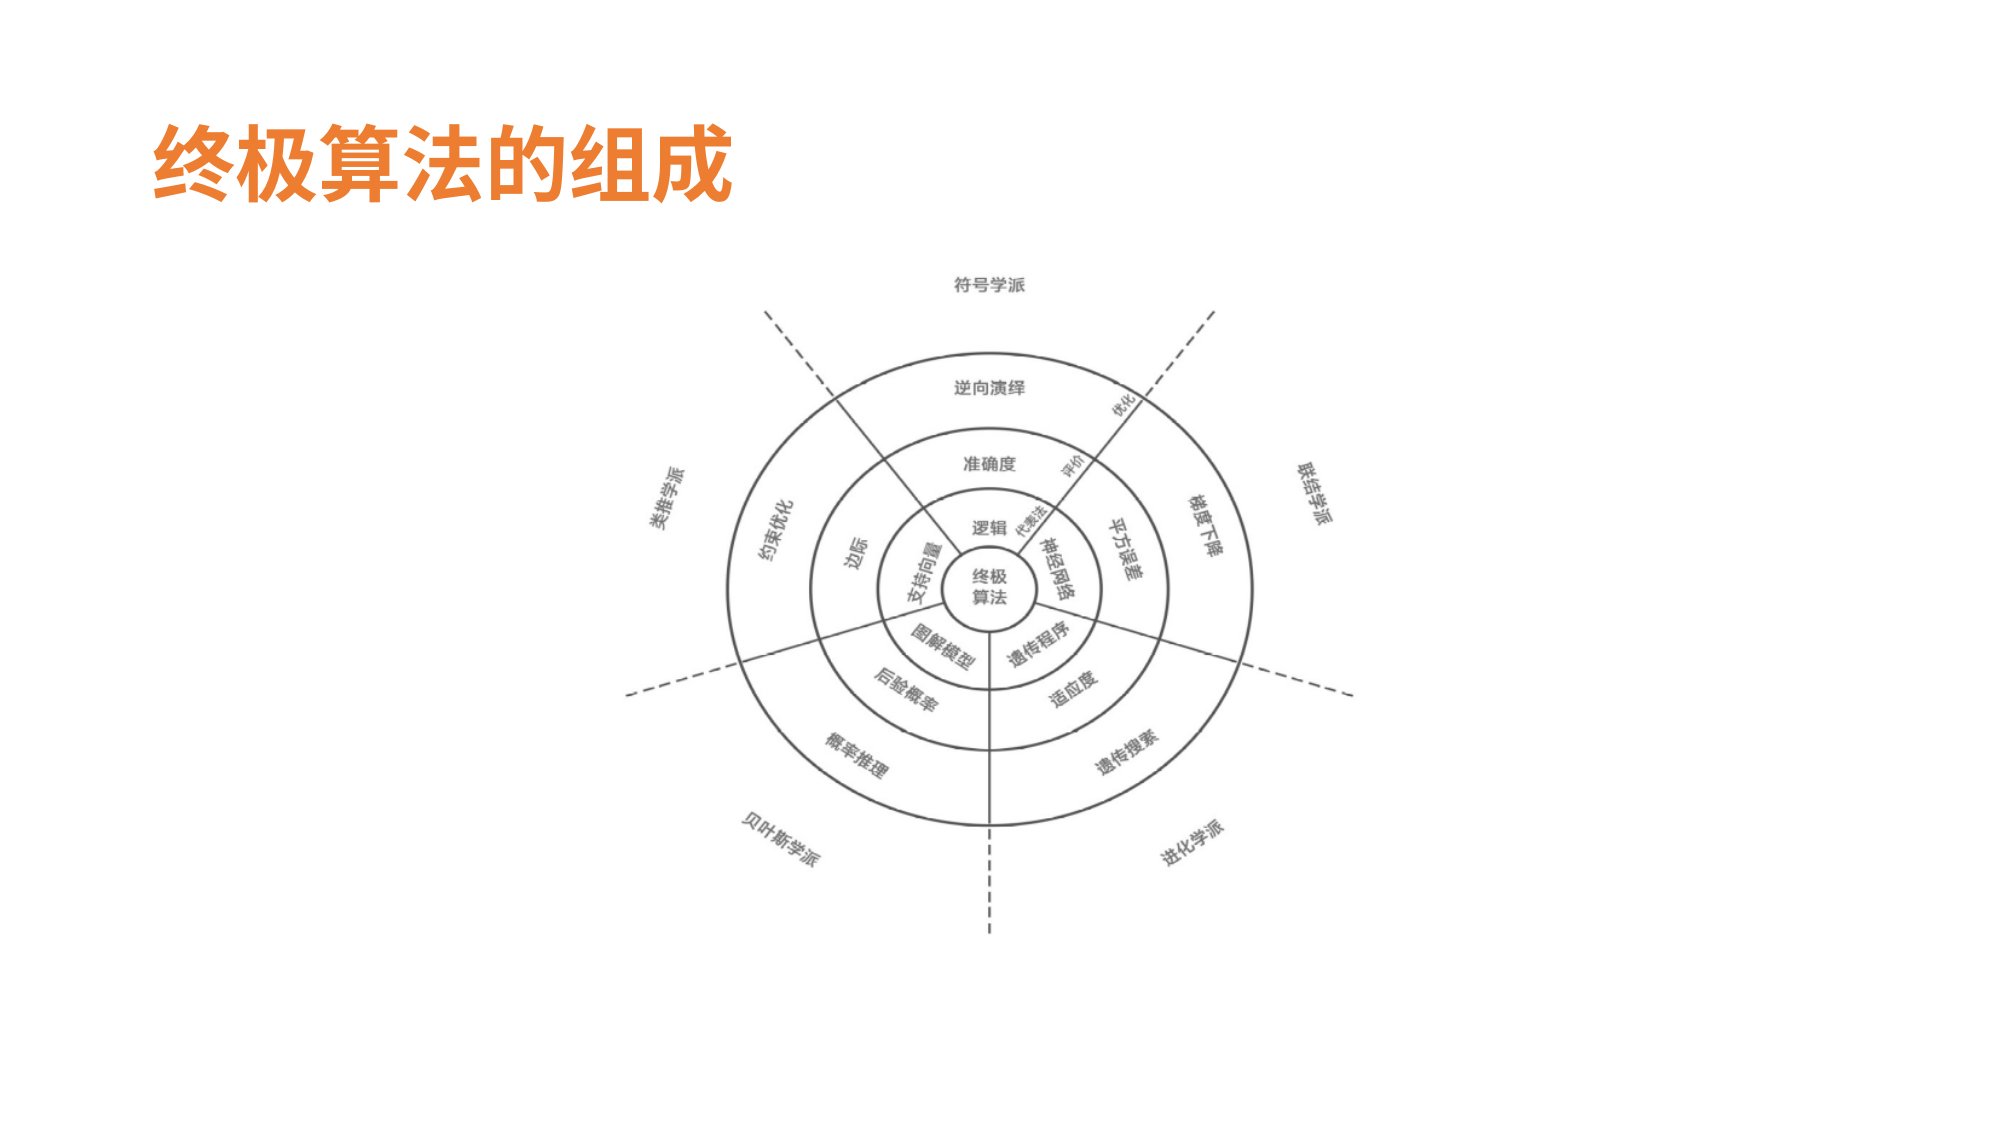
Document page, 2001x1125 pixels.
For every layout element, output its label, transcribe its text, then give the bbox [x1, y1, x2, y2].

title 终极算法的组成 [137, 59, 1863, 278]
picture [525, 191, 1425, 1002]
